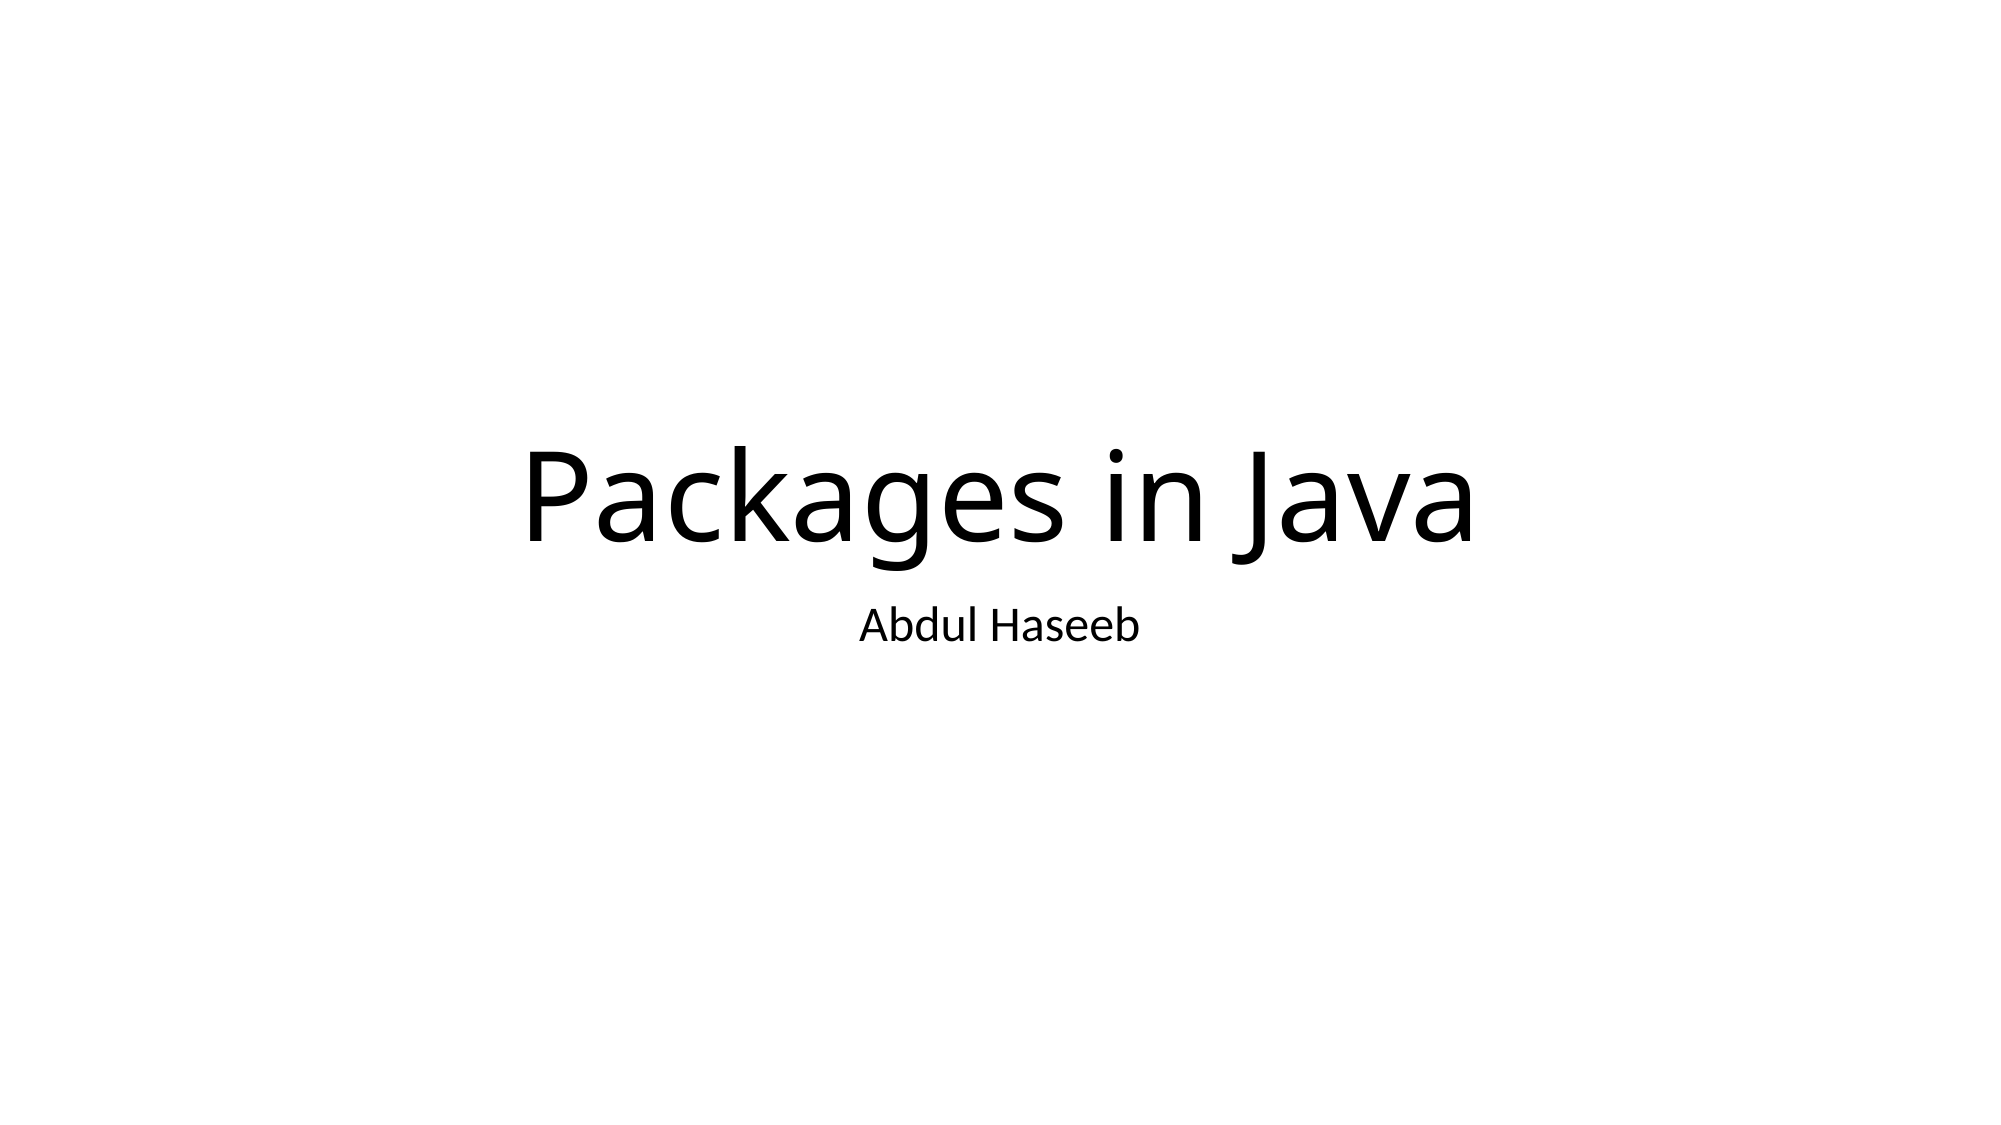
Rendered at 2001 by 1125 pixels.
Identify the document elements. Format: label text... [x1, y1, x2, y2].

title Packages in Java [249, 184, 1750, 576]
subtitle Abdul Haseeb [249, 590, 1750, 863]
